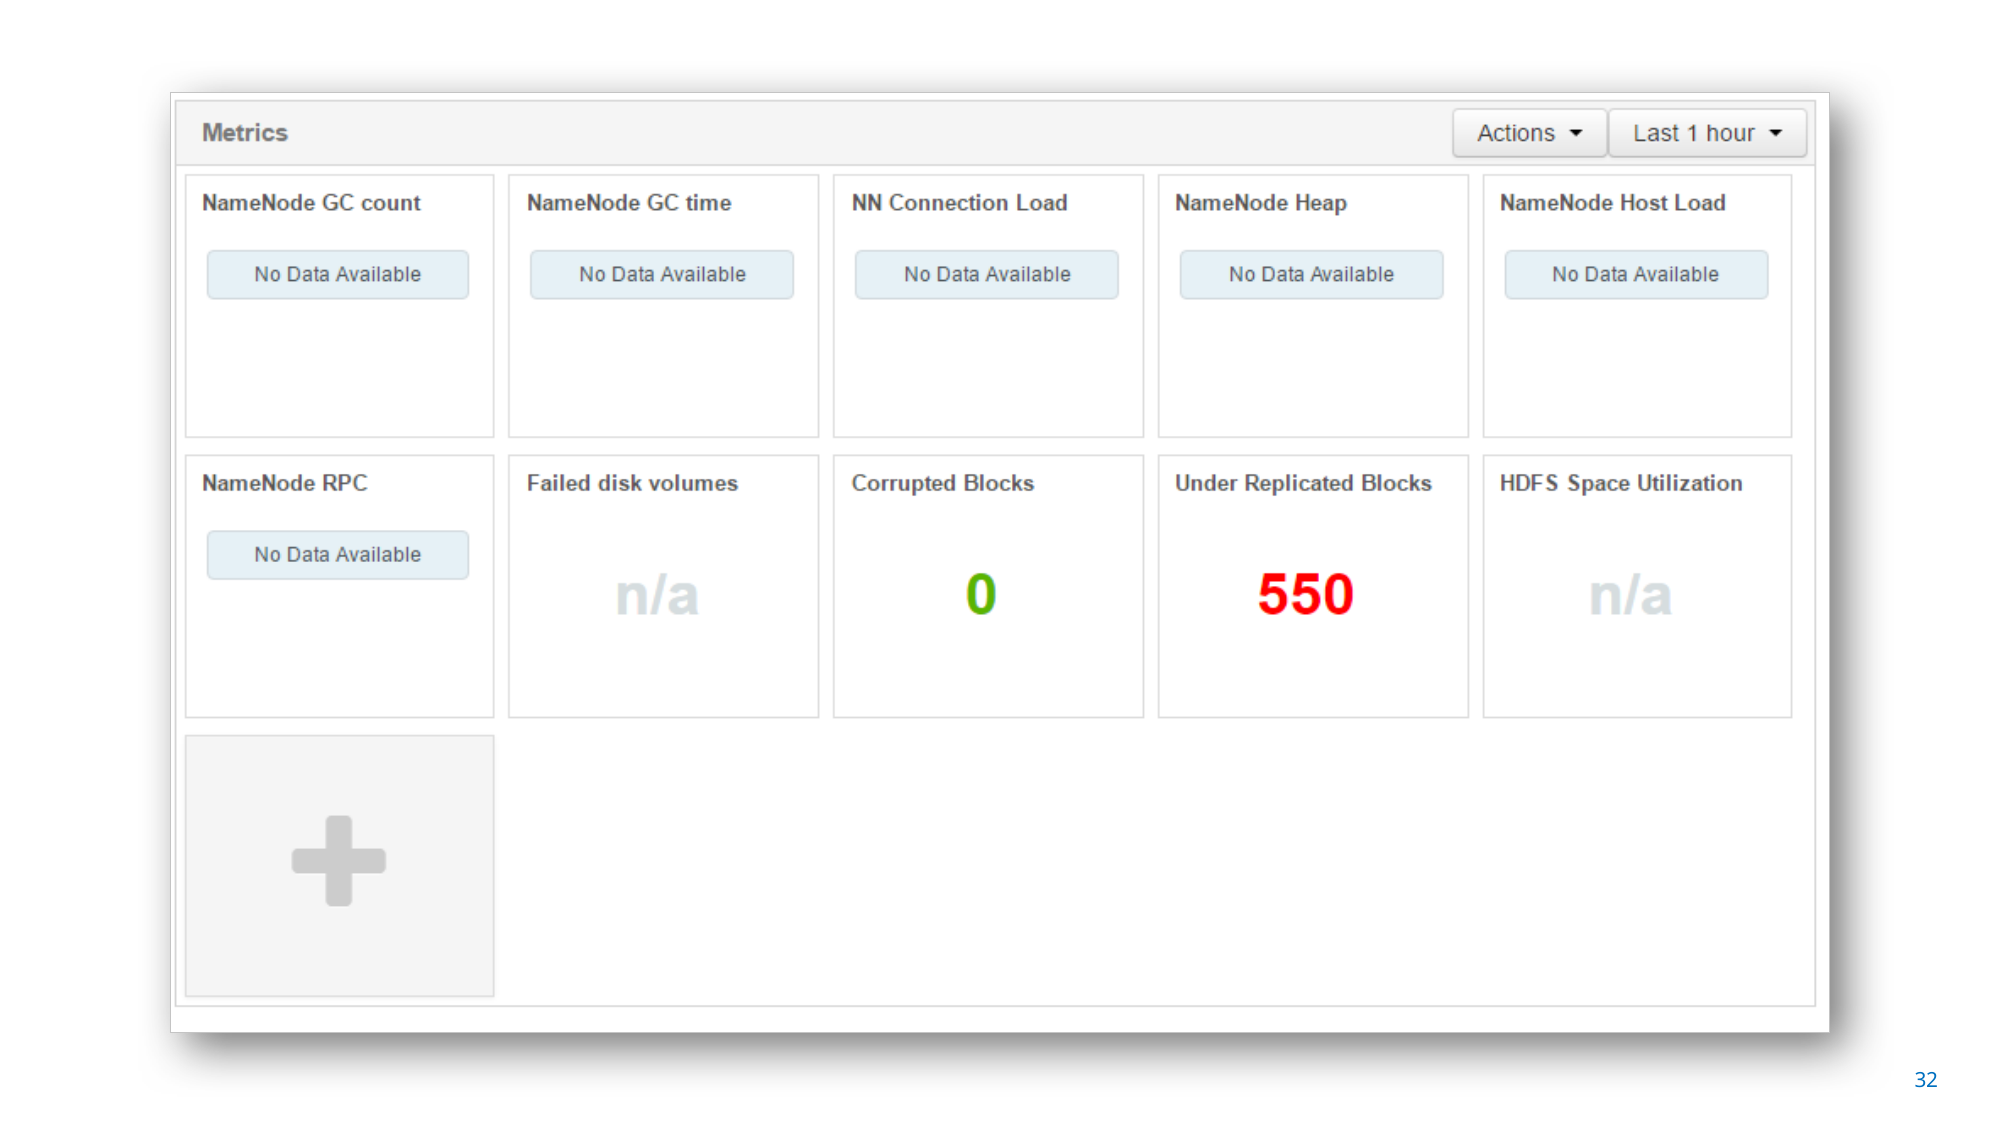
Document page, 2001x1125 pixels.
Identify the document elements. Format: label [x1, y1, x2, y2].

picture [170, 92, 1830, 1033]
